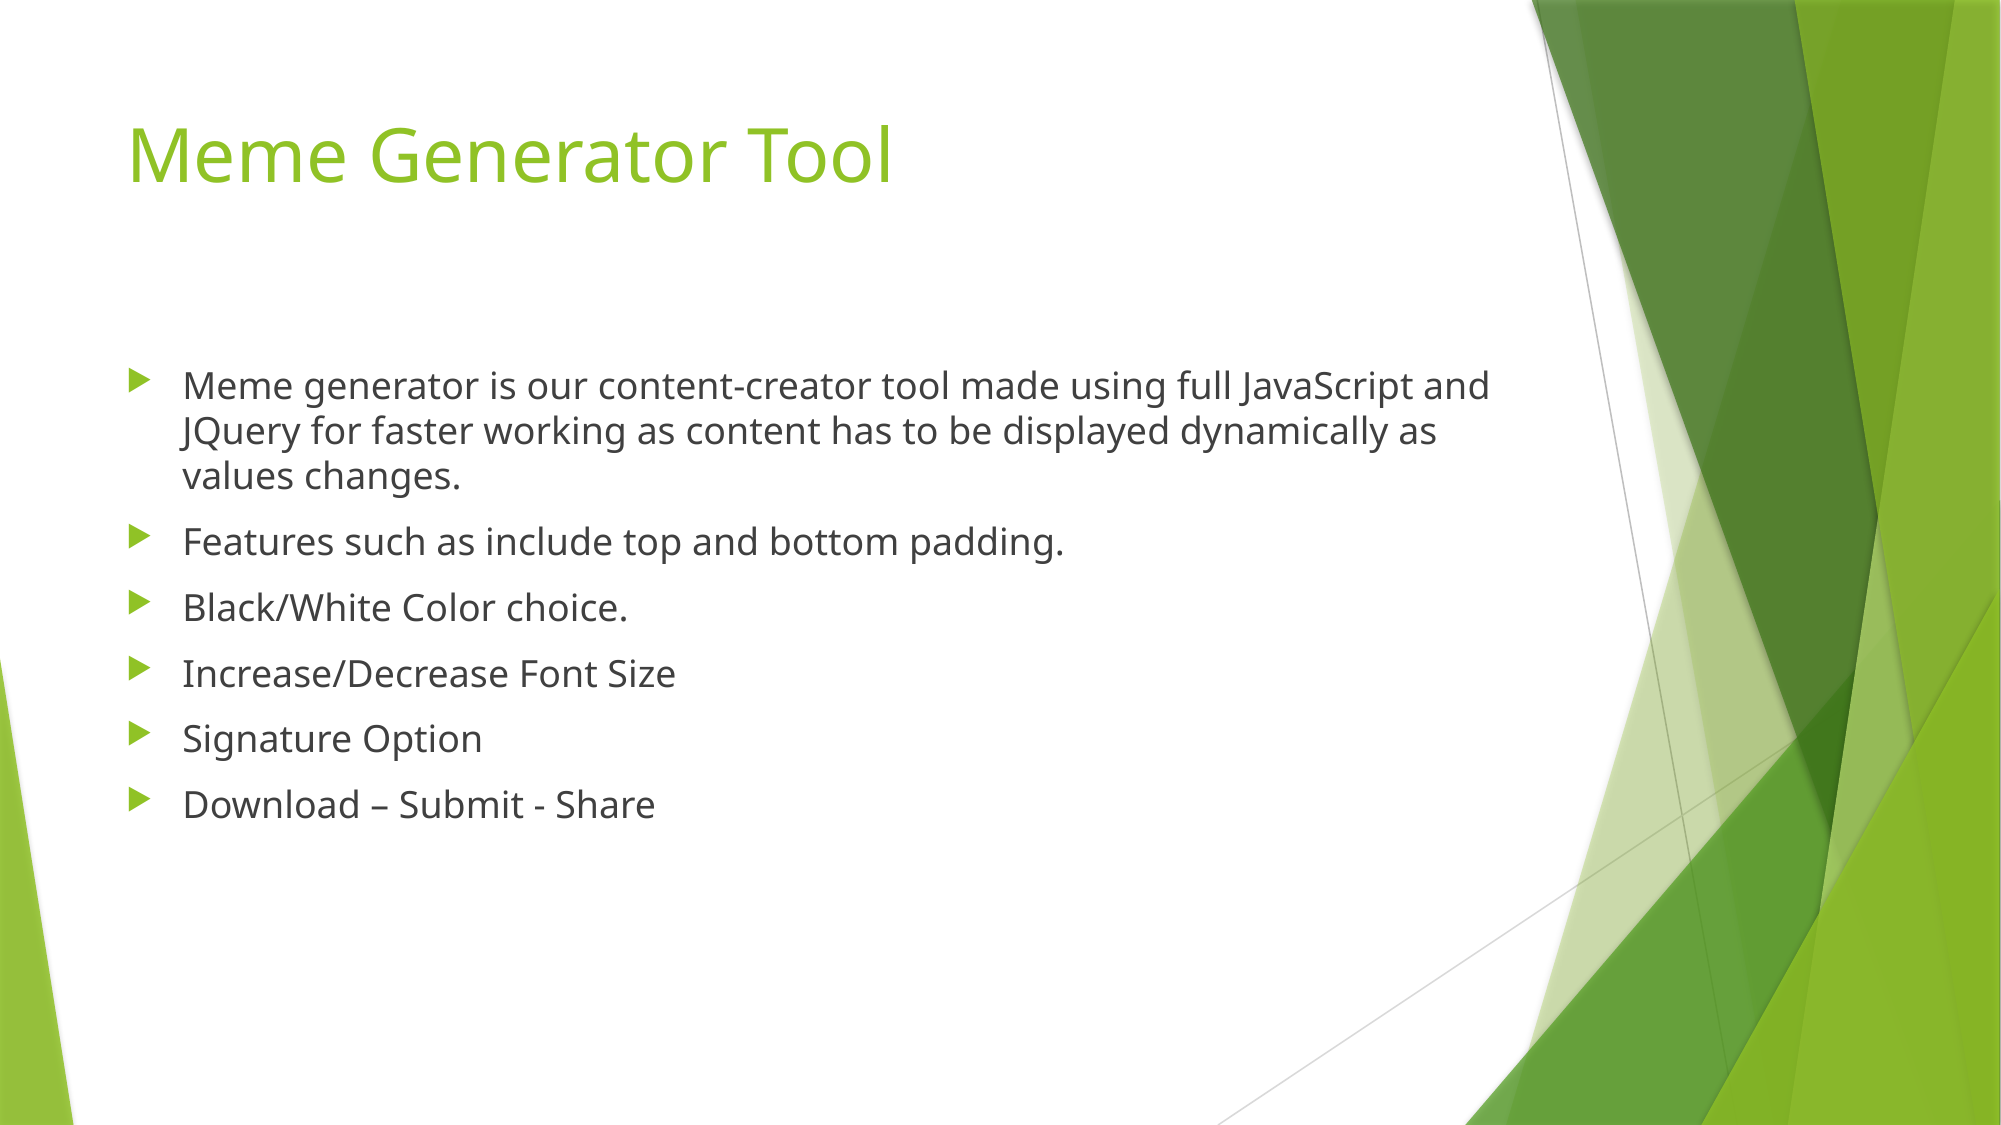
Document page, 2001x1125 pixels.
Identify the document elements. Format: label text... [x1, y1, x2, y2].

title Meme Generator Tool [111, 99, 1522, 317]
list Meme generator is our content-creator tool made using full JavaScript and JQuery for faster working as content has to be displayed dynamically as values changes. Features such as include top and bottom padding. Black/White Color choice. Increase/Decrease Font Size Signature Option Download – Submit - Share [111, 354, 1522, 992]
